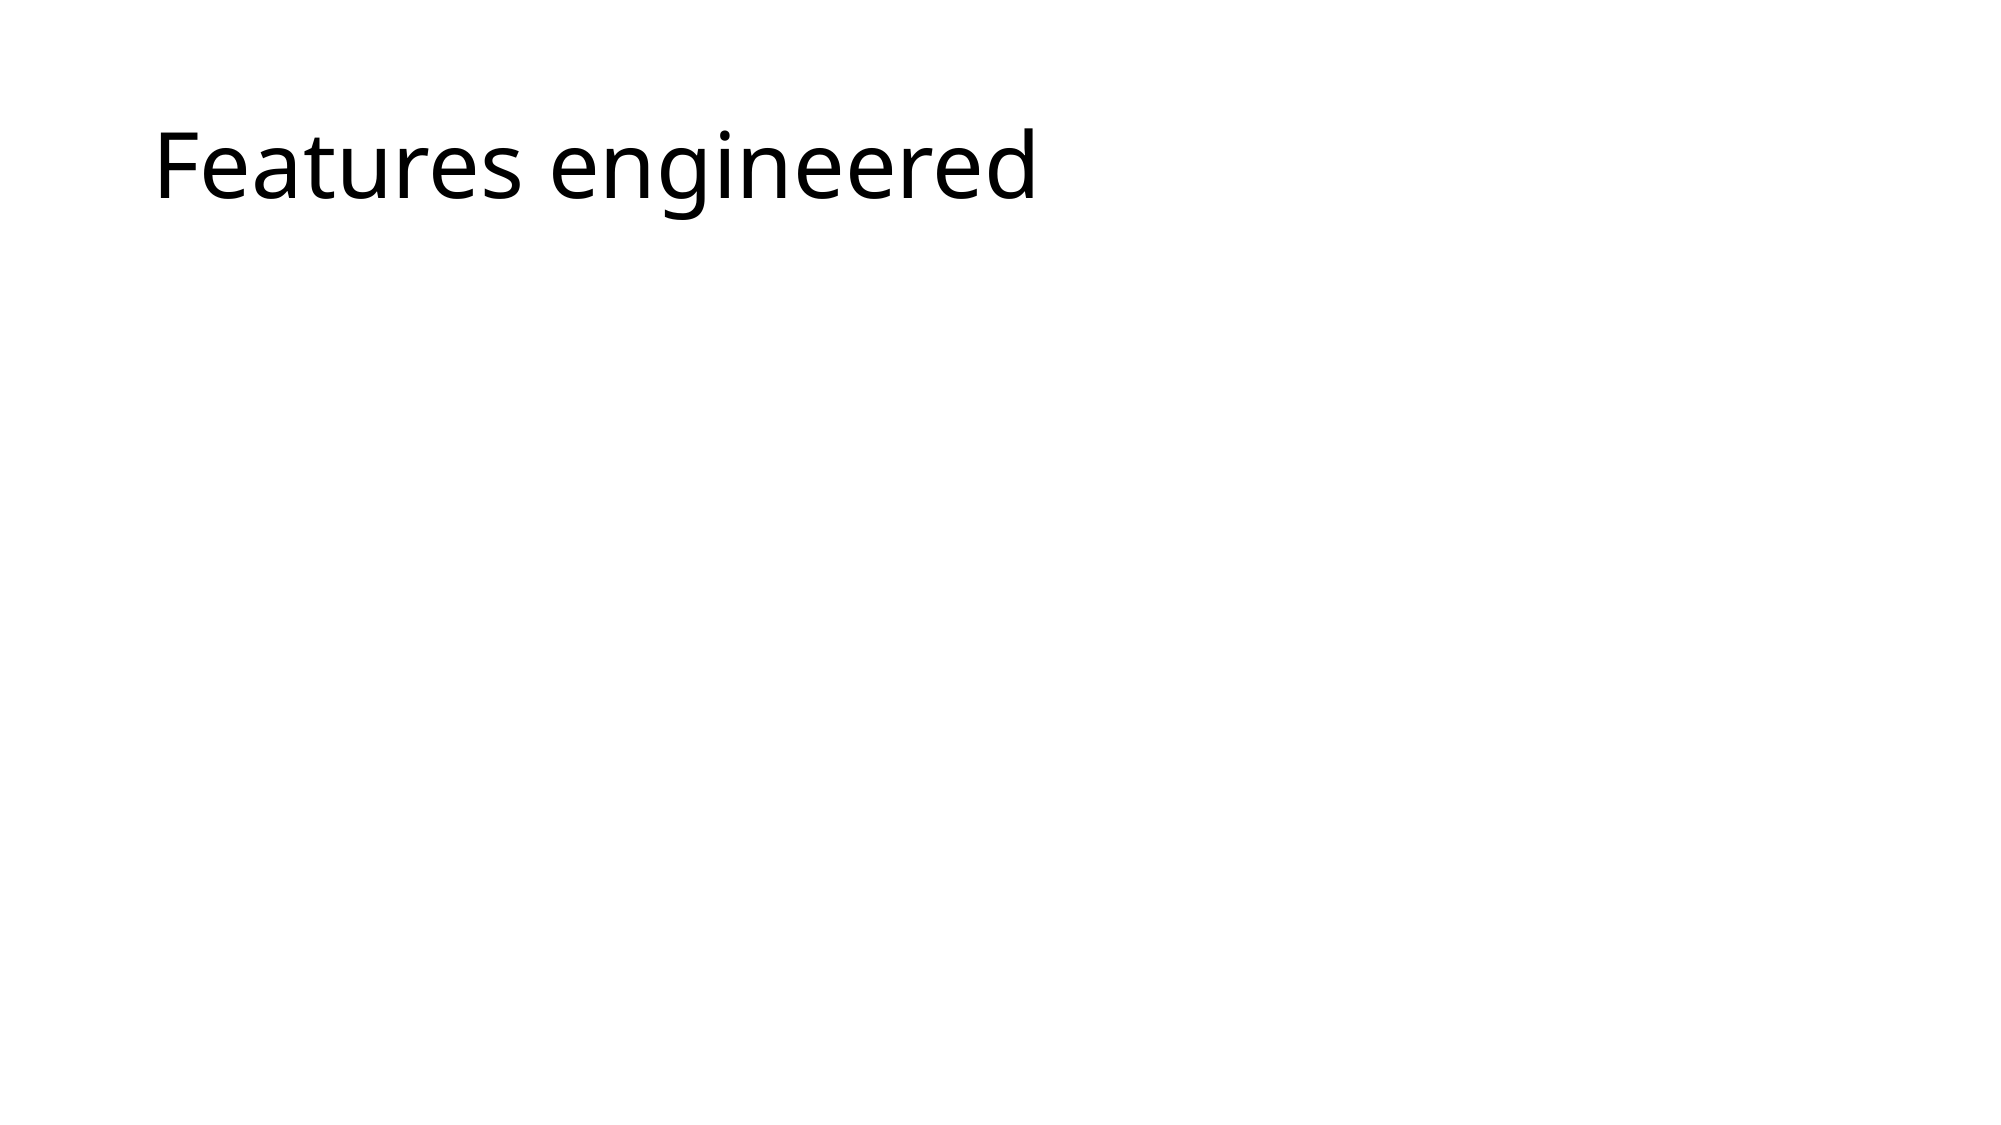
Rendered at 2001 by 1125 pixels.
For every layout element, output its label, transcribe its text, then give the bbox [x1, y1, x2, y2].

title Features engineered [137, 59, 1863, 278]
